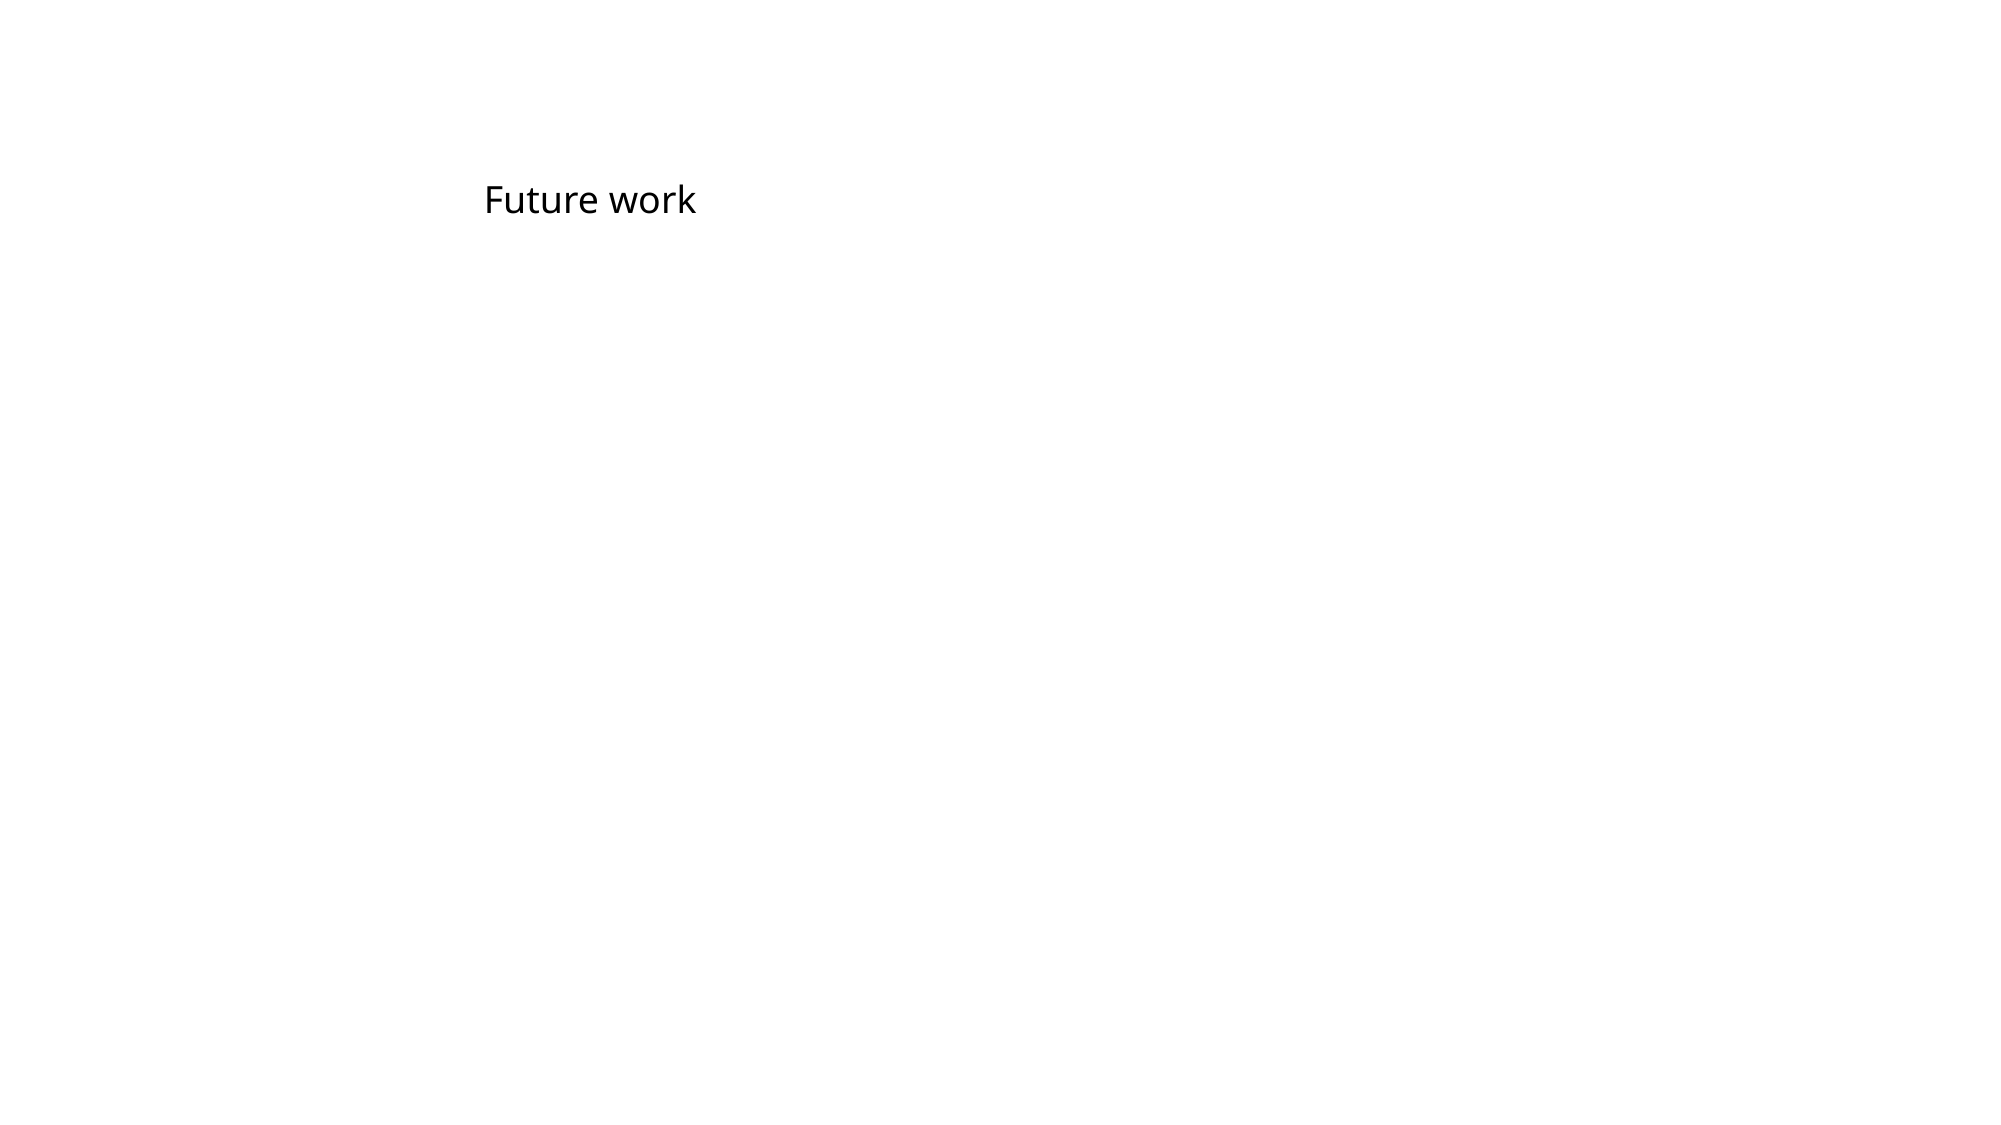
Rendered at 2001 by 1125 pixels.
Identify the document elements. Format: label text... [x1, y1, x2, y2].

text_box Future work [469, 169, 1279, 229]
